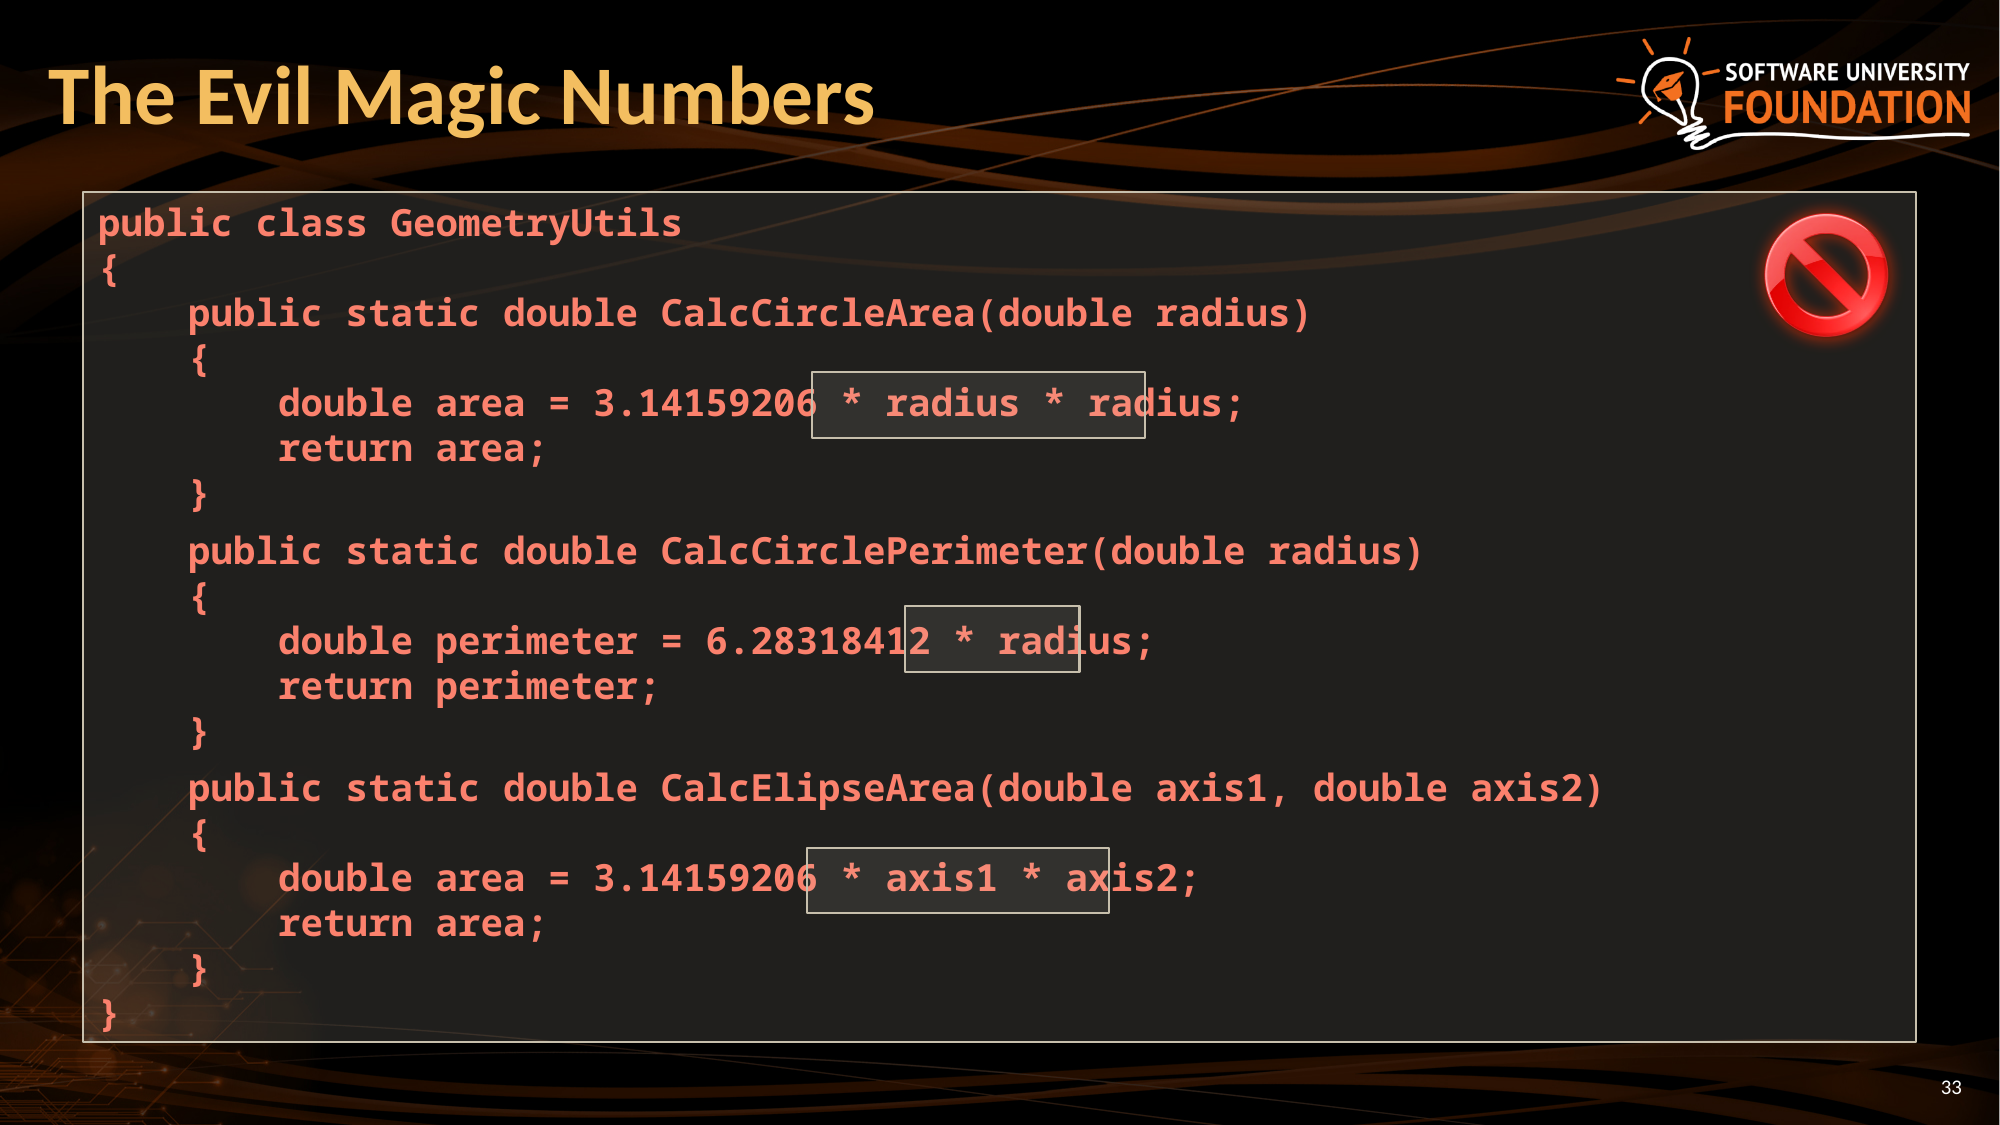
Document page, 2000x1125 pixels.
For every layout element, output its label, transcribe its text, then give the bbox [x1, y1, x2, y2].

picture [0, 0, 2000, 1125]
text_box public class GeometryUtils { public static double CalcCircleArea(double radius) { double area = 3.14159206 * radius * radius; return area; } public static double CalcCirclePerimeter(double radius) { double perimeter = 6.28318412 * radius; return perimeter; } public static double CalcElipseArea(double axis1, double axis2) { double area = 3.14159206 * axis1 * axis2; return area; } } [83, 191, 1917, 1042]
text_box [904, 606, 1080, 672]
text_box [812, 372, 1146, 438]
slide_number 33 [1897, 1070, 1968, 1103]
title The Evil Magic Numbers [30, 6, 1602, 189]
text_box [807, 847, 1110, 914]
